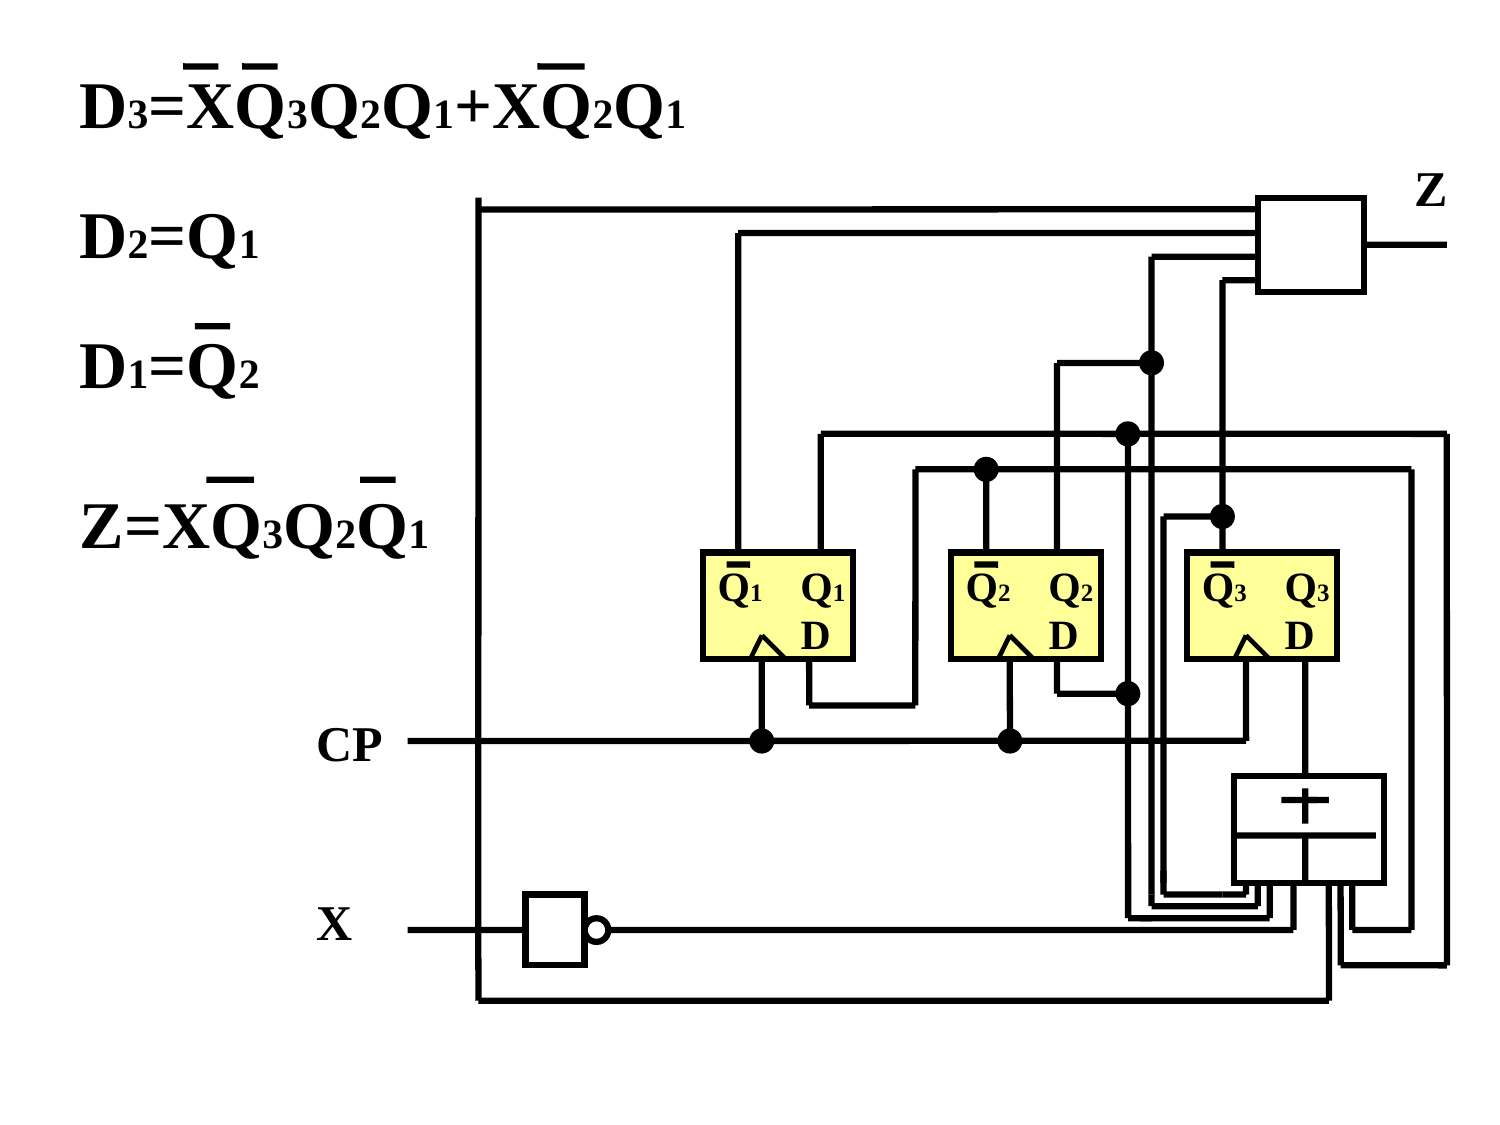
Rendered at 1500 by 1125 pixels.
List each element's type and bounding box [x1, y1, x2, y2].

text_box [64, 54, 1464, 1001]
